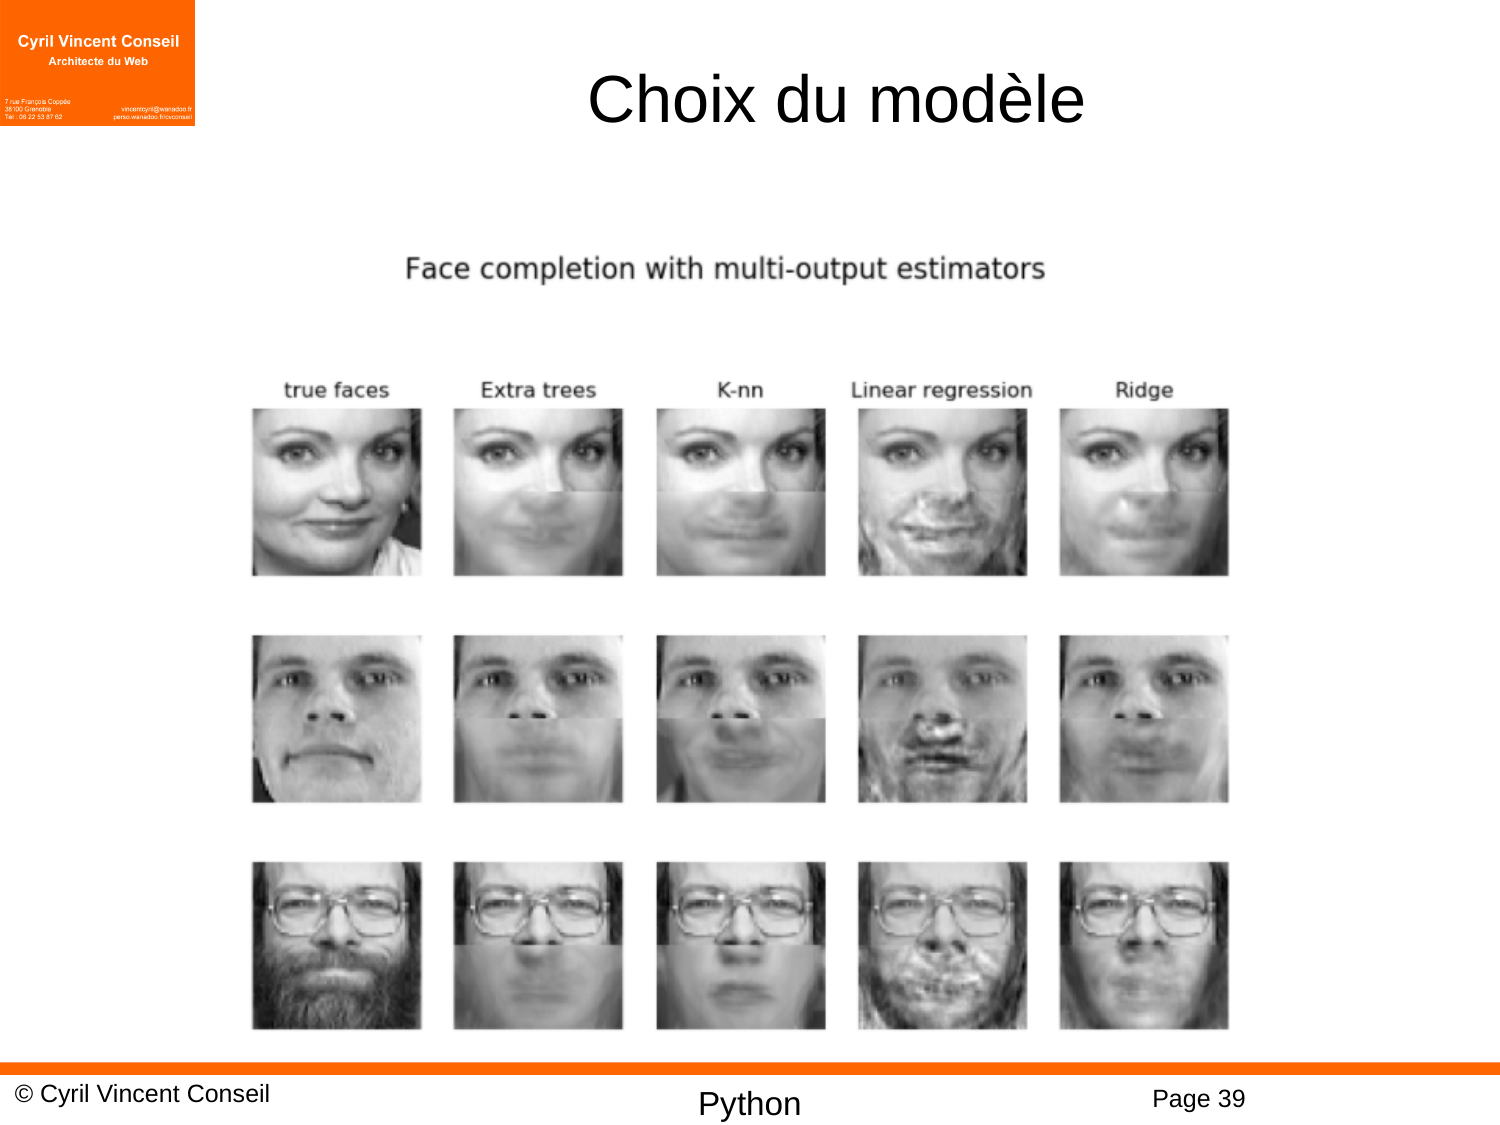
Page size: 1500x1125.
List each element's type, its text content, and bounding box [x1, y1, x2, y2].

title Choix du modèle [194, 2, 1480, 190]
picture [0, 0, 195, 126]
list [219, 240, 1278, 1051]
